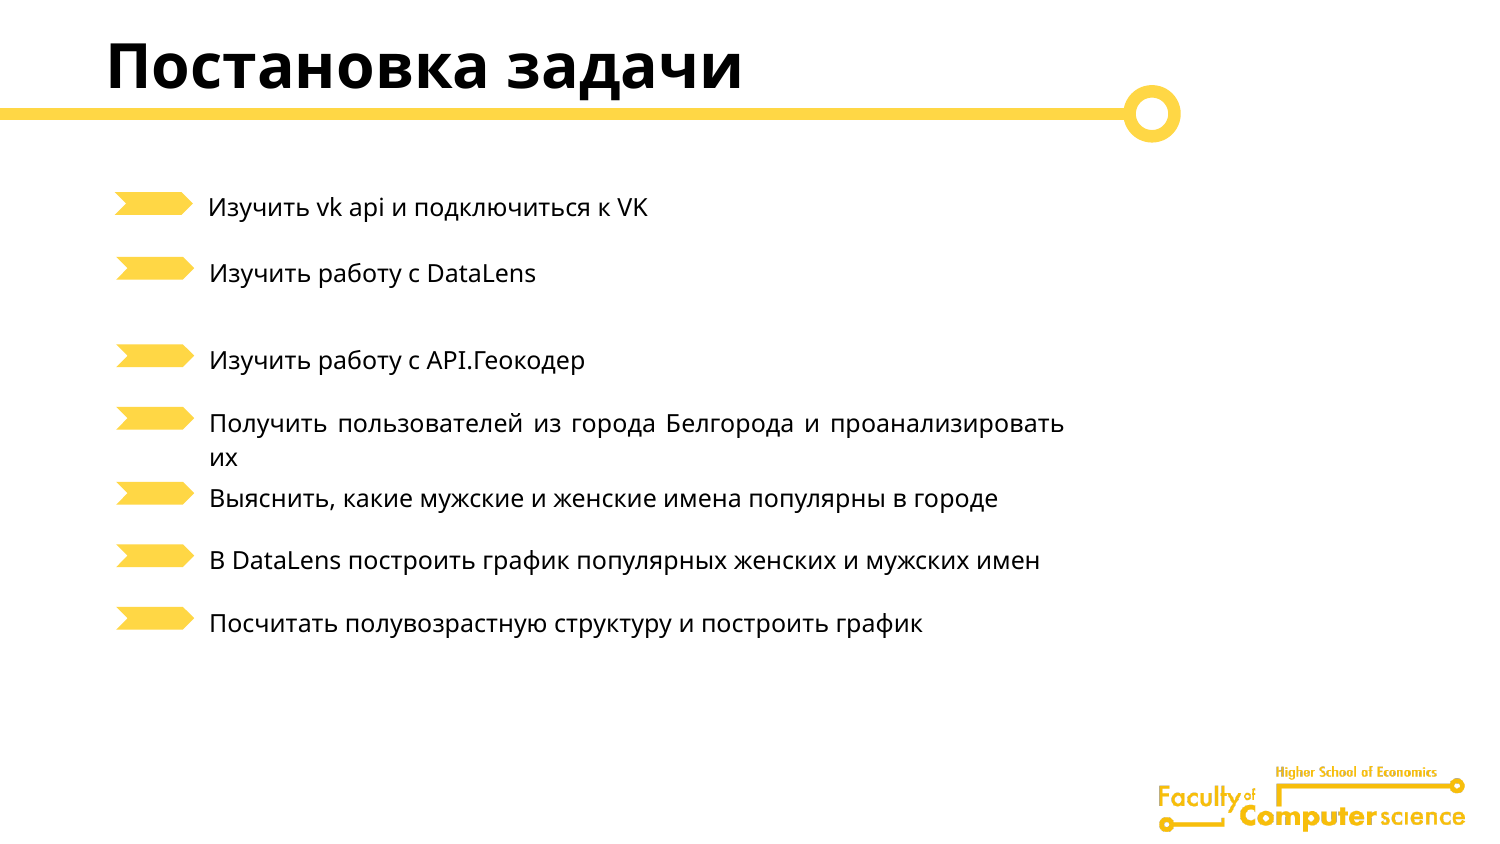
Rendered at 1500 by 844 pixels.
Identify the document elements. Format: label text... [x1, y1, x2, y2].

text_box Изучить работу с DataLens [194, 245, 1082, 332]
text_box В DataLens построить график популярных женских и мужских имен [194, 532, 1082, 578]
text_box Выяснить, какие мужские и женские имена популярны в городе [194, 470, 1082, 516]
text_box Получить пользователей из города Белгорода и проанализировать их [194, 395, 1082, 441]
text_box [114, 192, 193, 215]
text_box Изучить работу с API.Геокодер [194, 332, 1082, 378]
picture [1145, 749, 1477, 844]
text_box [116, 481, 195, 505]
text_box [1129, 91, 1175, 137]
text_box Постановка задачи [90, 18, 1360, 79]
text_box Изучить vk api и подключиться к VK [192, 179, 1018, 225]
text_box Посчитать полувозрастную структуру и построить график [194, 595, 1082, 641]
text_box [116, 256, 195, 280]
text_box [116, 406, 195, 430]
text_box [116, 544, 195, 568]
text_box [116, 344, 195, 368]
text_box [116, 606, 195, 630]
